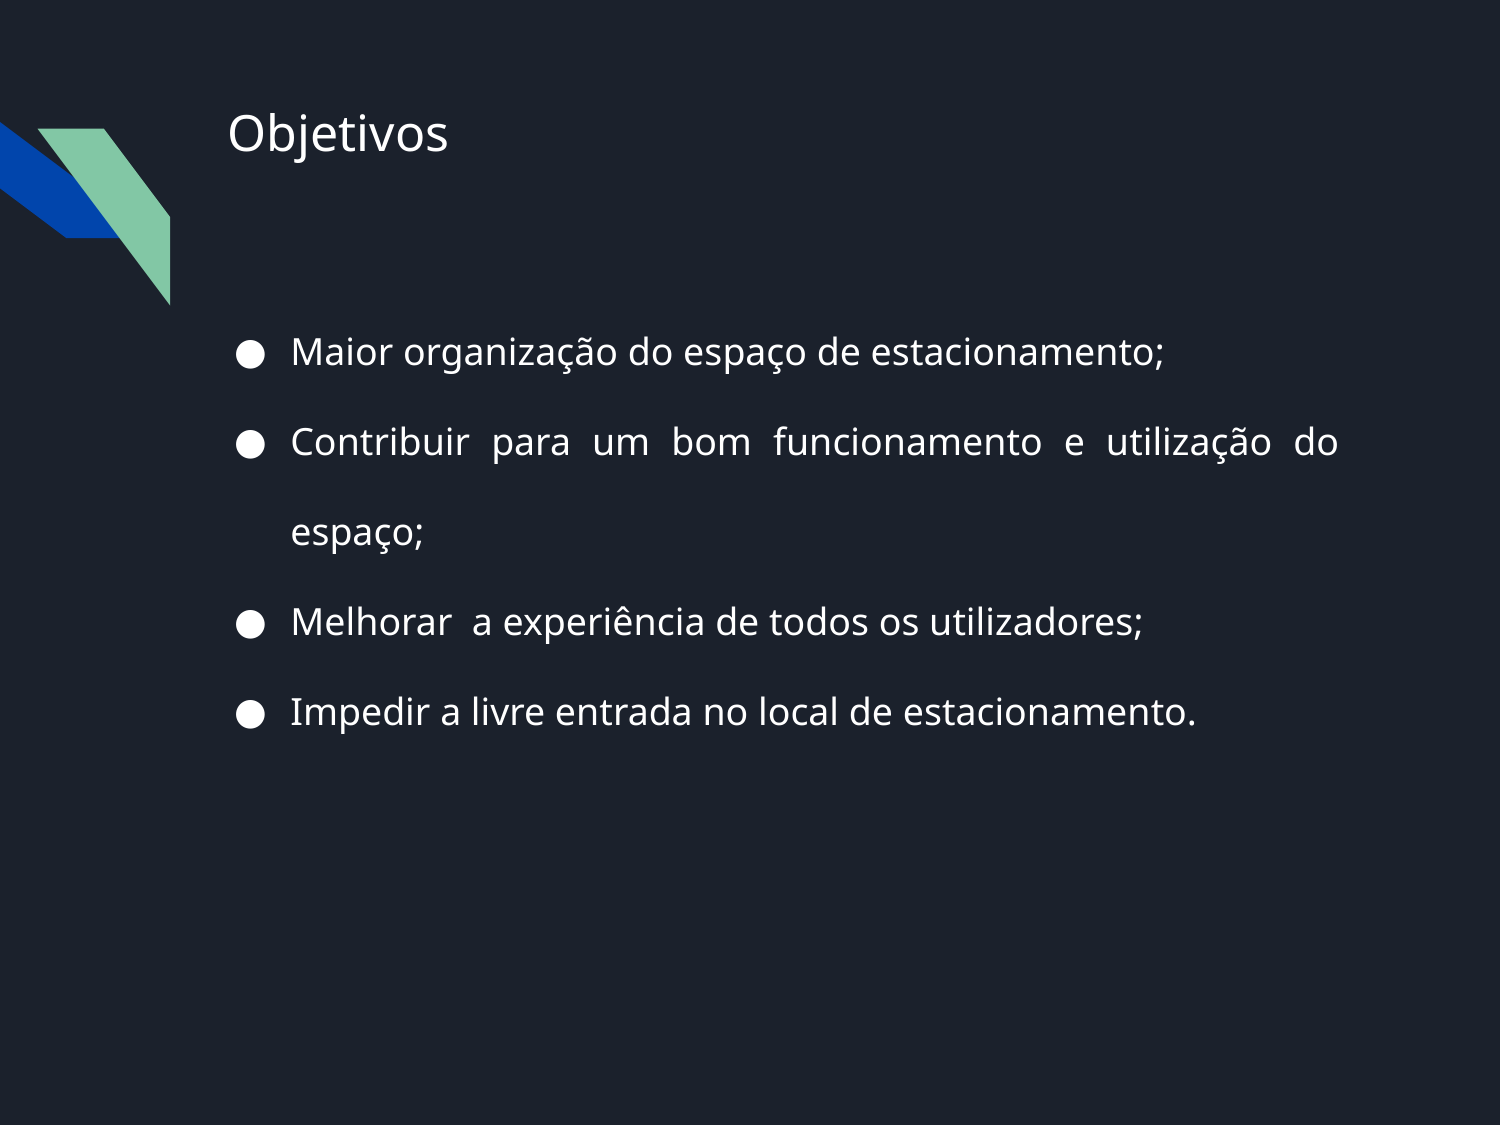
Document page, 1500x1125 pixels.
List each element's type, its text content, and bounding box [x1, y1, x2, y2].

title Objetivos [212, 86, 1368, 287]
list Maior organização do espaço de estacionamento; Contribuir para um bom funcionamento e utilização do espaço; Melhorar a experiência de todos os utilizadores; Impedir a livre entrada no local de estacionamento. [200, 267, 1356, 905]
